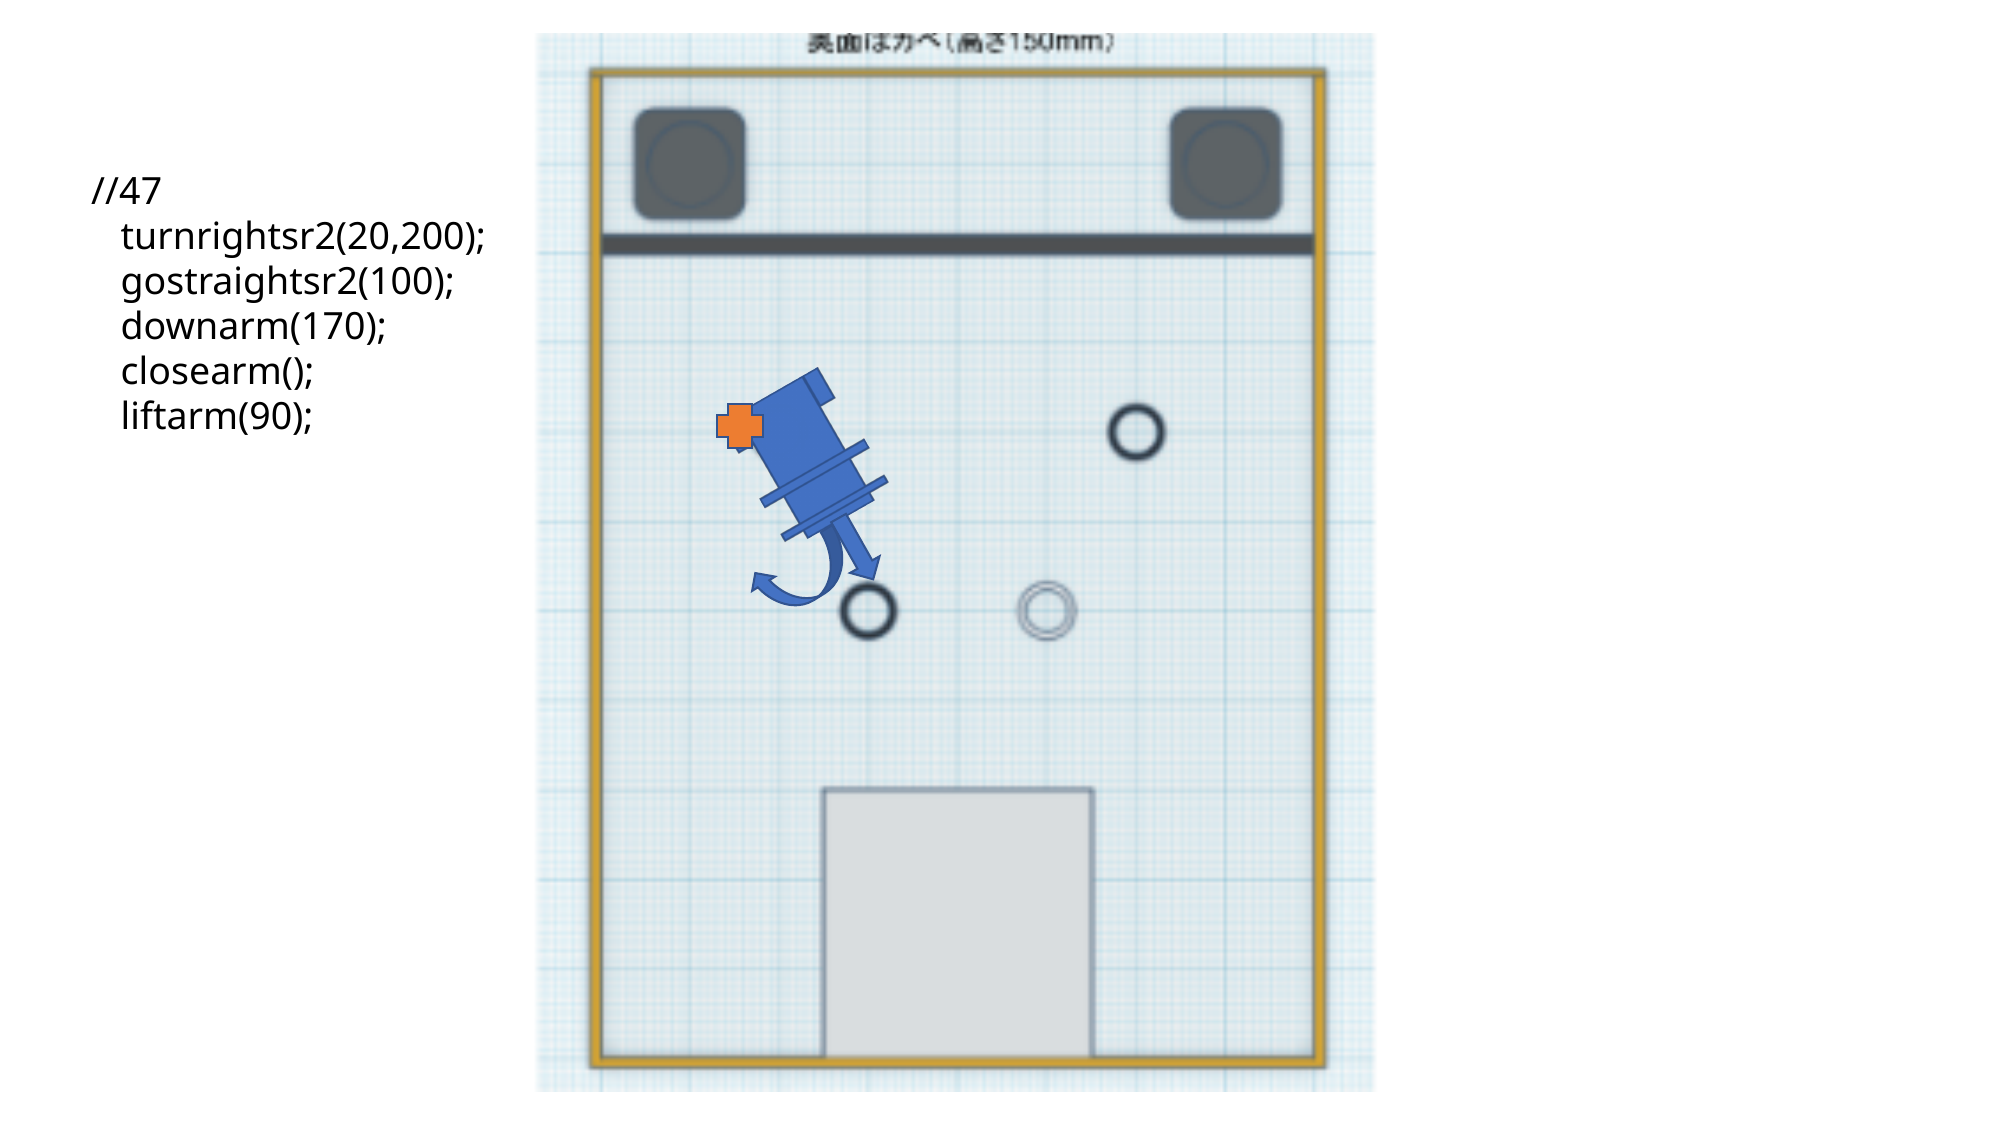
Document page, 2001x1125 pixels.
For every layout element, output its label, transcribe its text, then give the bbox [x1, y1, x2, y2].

text_box //47 turnrightsr2(20,200); gostraightsr2(100); downarm(170); closearm(); liftarm(90); [66, 159, 501, 490]
picture [530, 33, 1416, 1092]
